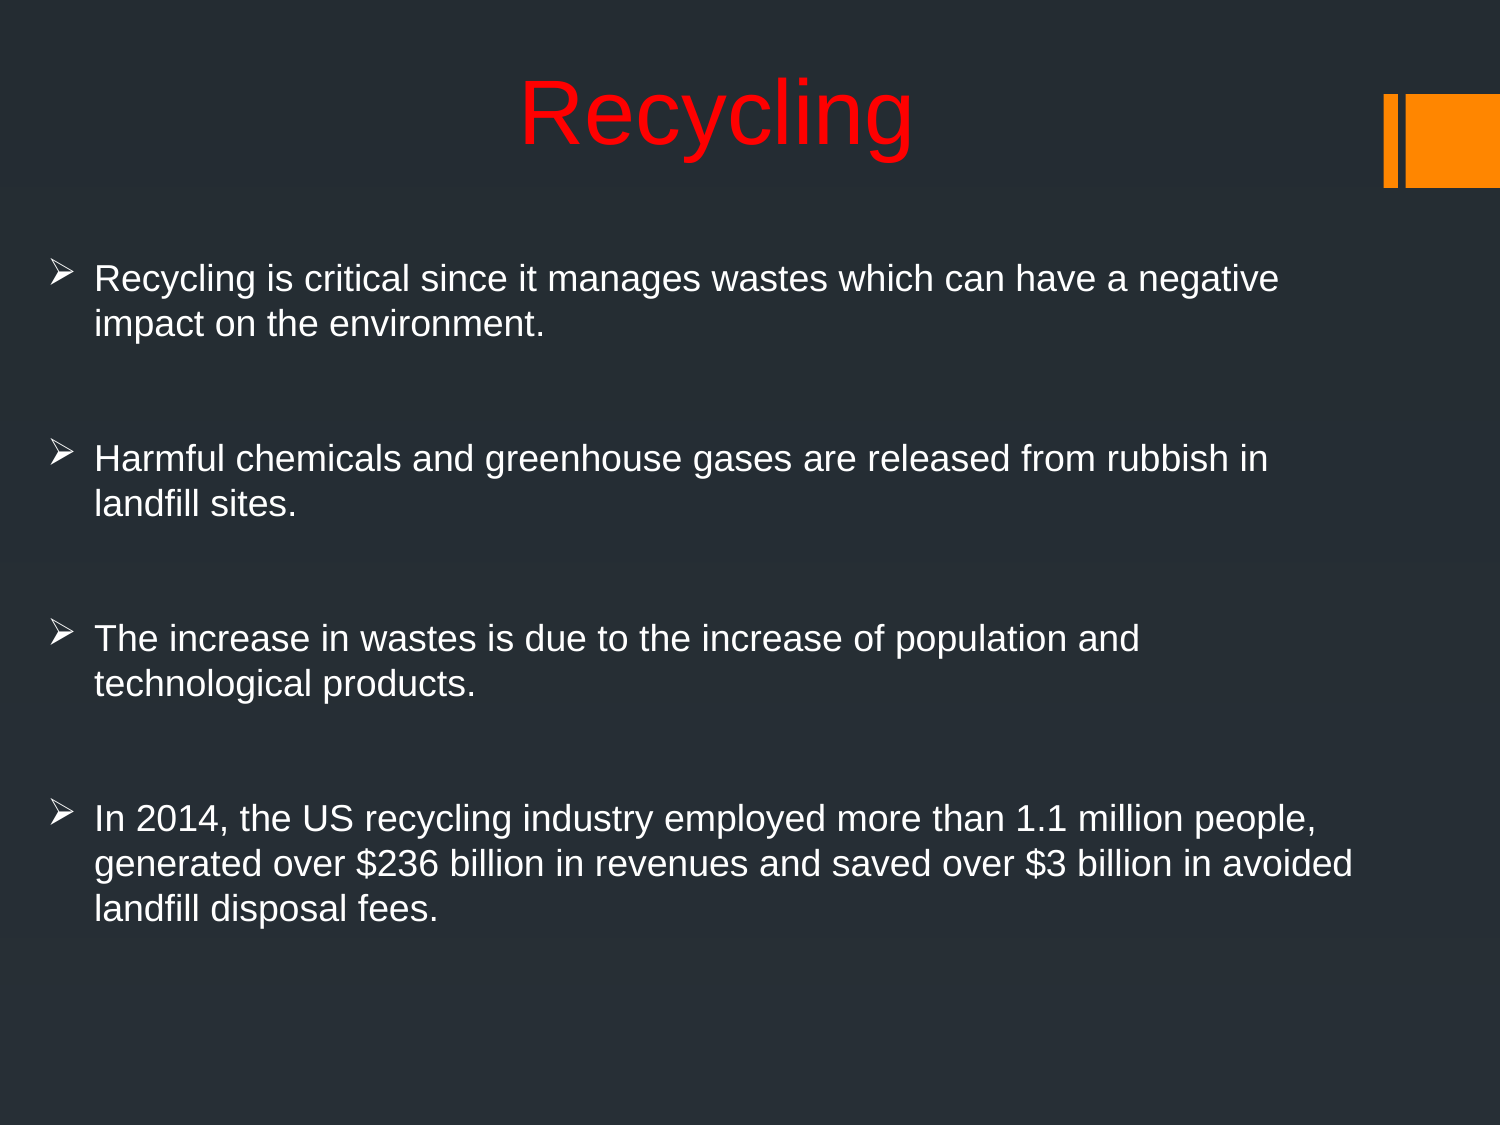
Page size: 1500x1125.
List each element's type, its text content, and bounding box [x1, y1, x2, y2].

text_box Recycling is critical since it manages wastes which can have a negative impact on the environment. Harmful chemicals and greenhouse gases are released from rubbish in landfill sites. The increase in wastes is due to the increase of population and technological products. In 2014, the US recycling industry employed more than 1.1 million people, generated over $236 billion in revenues and saved over $3 billion in avoided landfill disposal fees. [32, 201, 1375, 1125]
text_box Recycling [503, 45, 991, 170]
